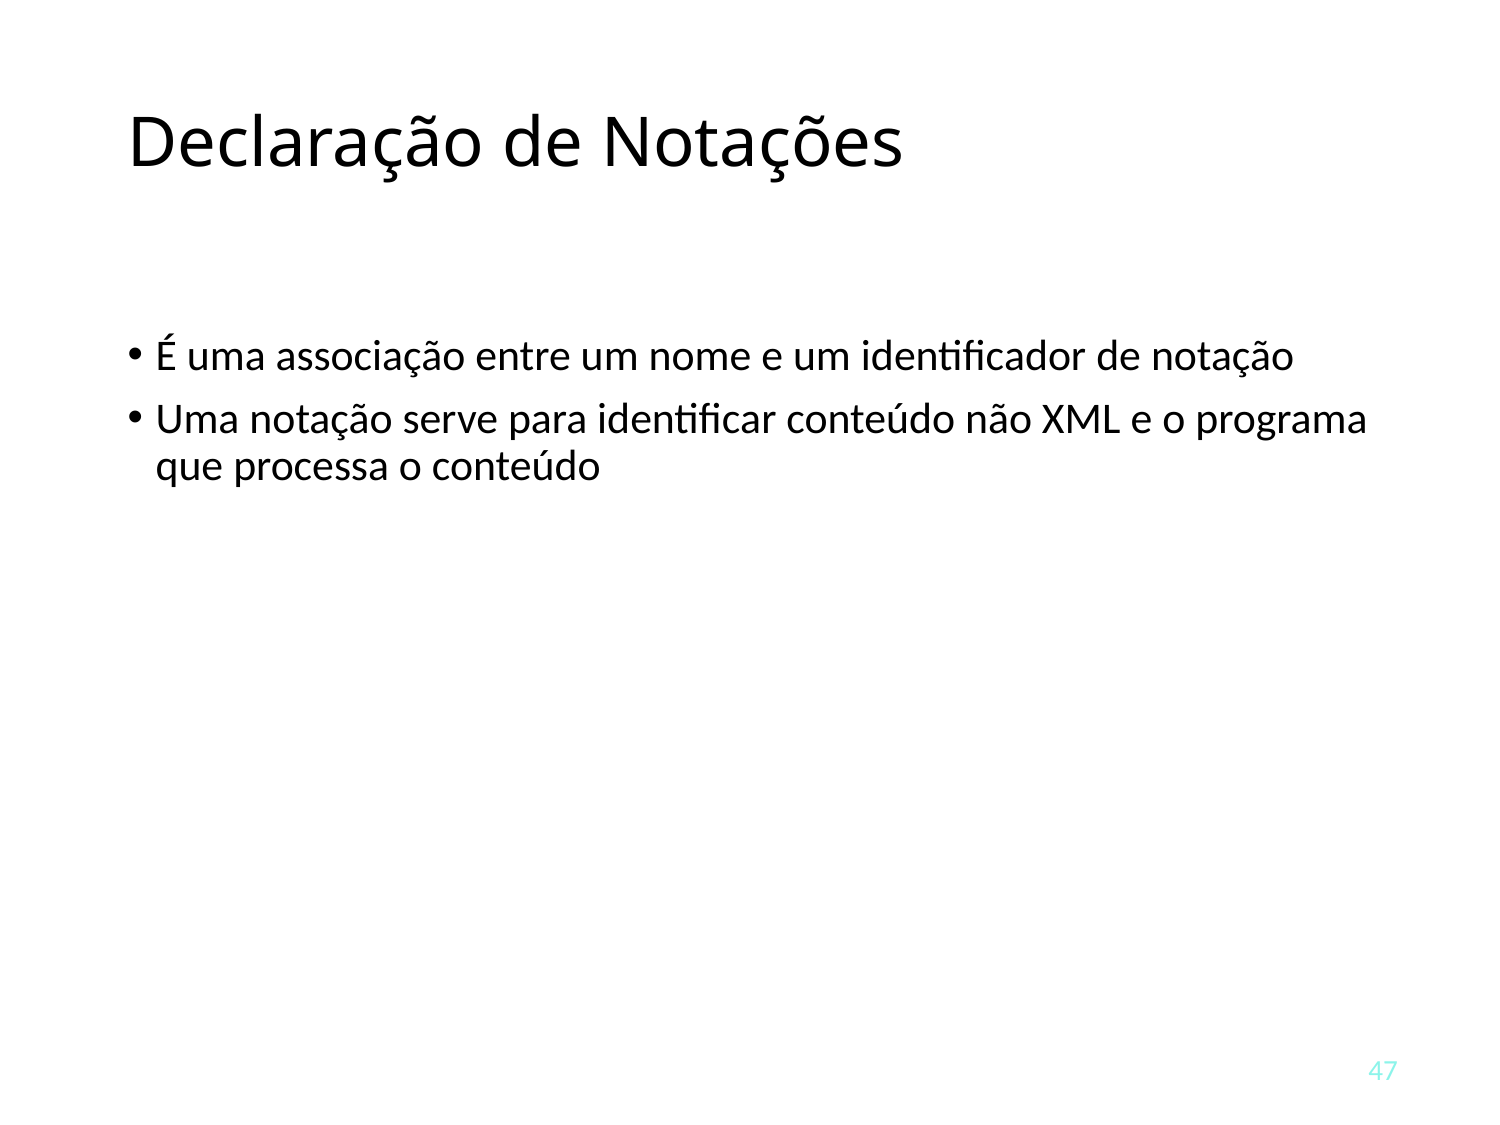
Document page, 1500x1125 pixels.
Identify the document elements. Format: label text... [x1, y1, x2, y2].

title Declaração de Notações [112, 99, 1388, 288]
list É uma associação entre um nome e um identificador de notação Uma notação serve para identificar conteúdo não XML e o programa que processa o conteúdo [112, 324, 1388, 1000]
